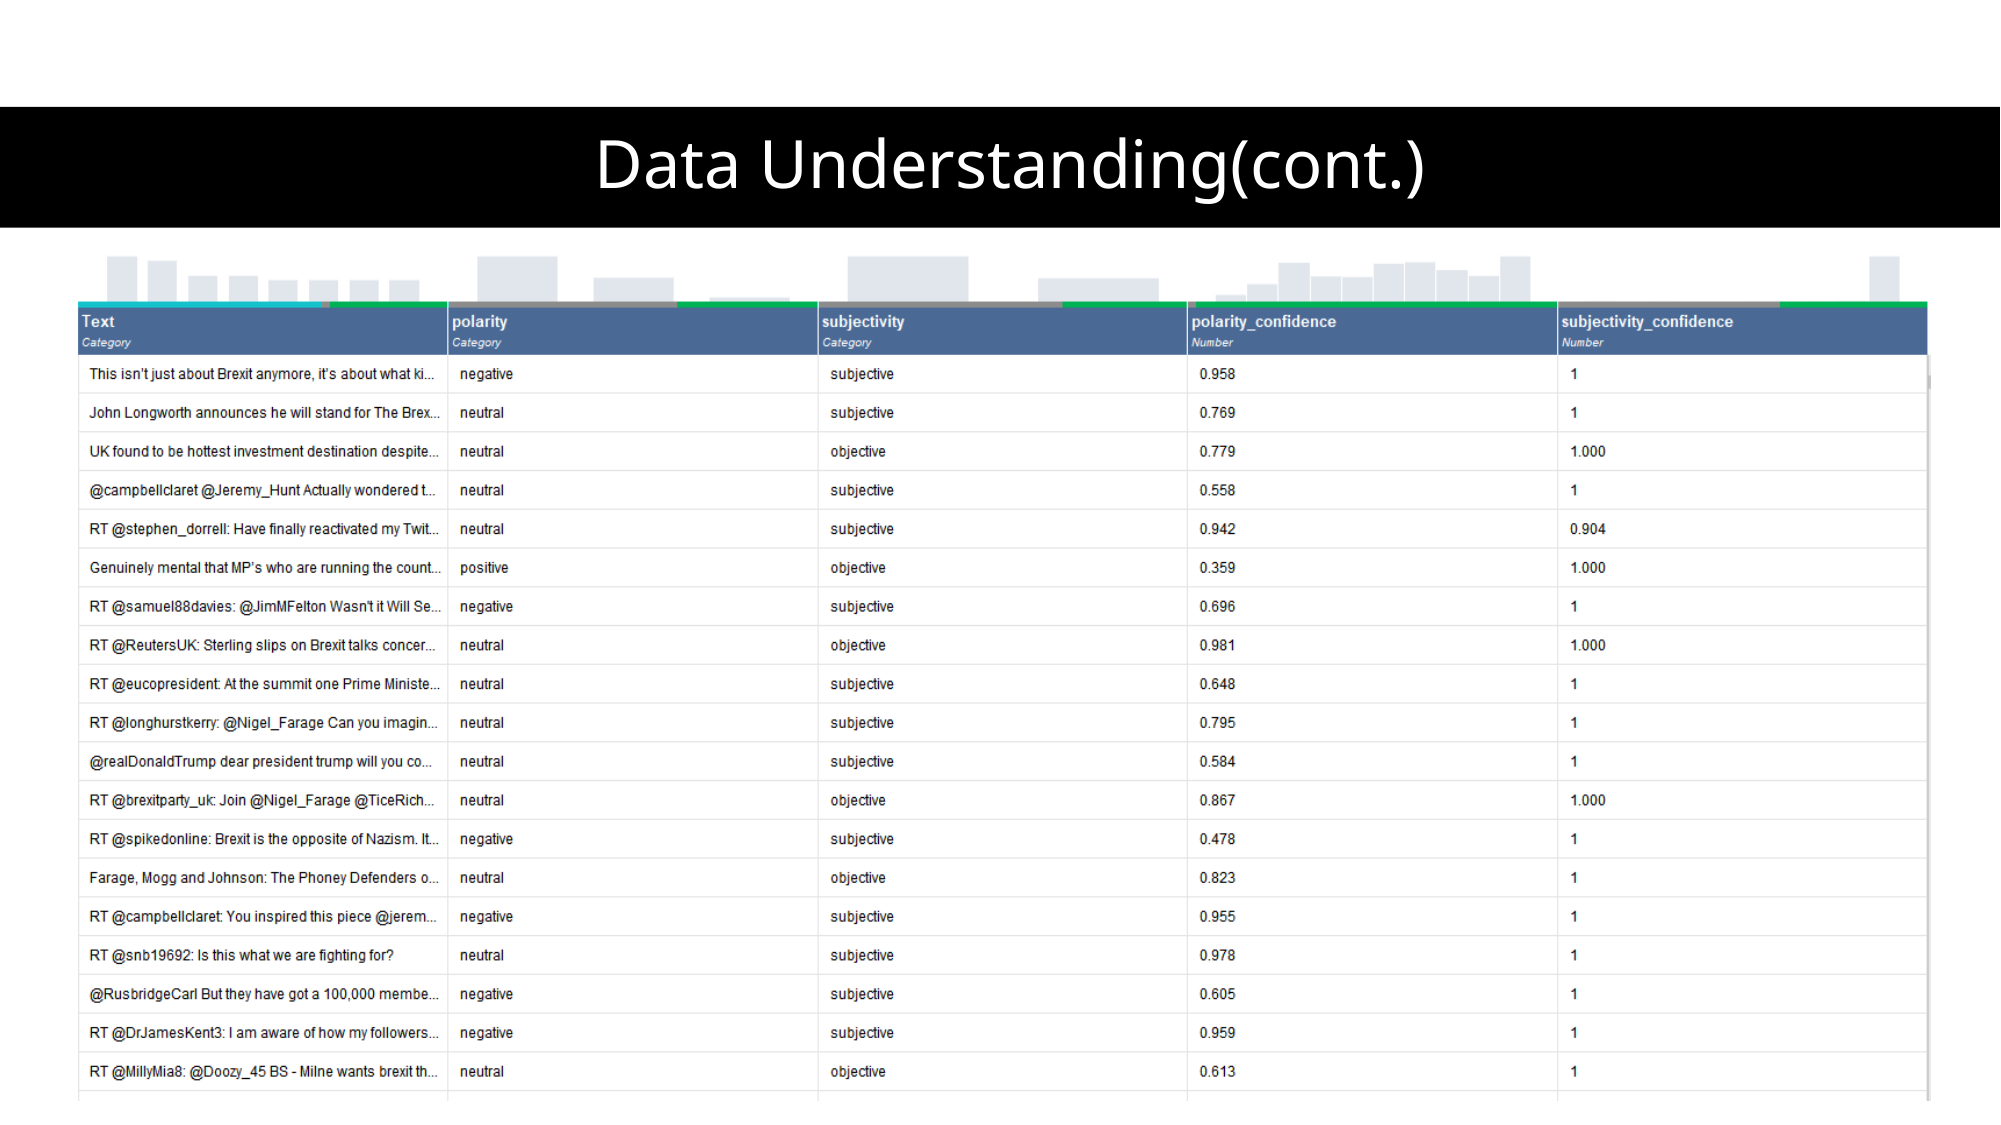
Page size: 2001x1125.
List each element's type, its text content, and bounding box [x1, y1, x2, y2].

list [70, 228, 1931, 1101]
text_box [0, 106, 91, 229]
title Data Understanding(cont.) [91, 105, 1931, 228]
text_box [1931, 106, 2000, 229]
